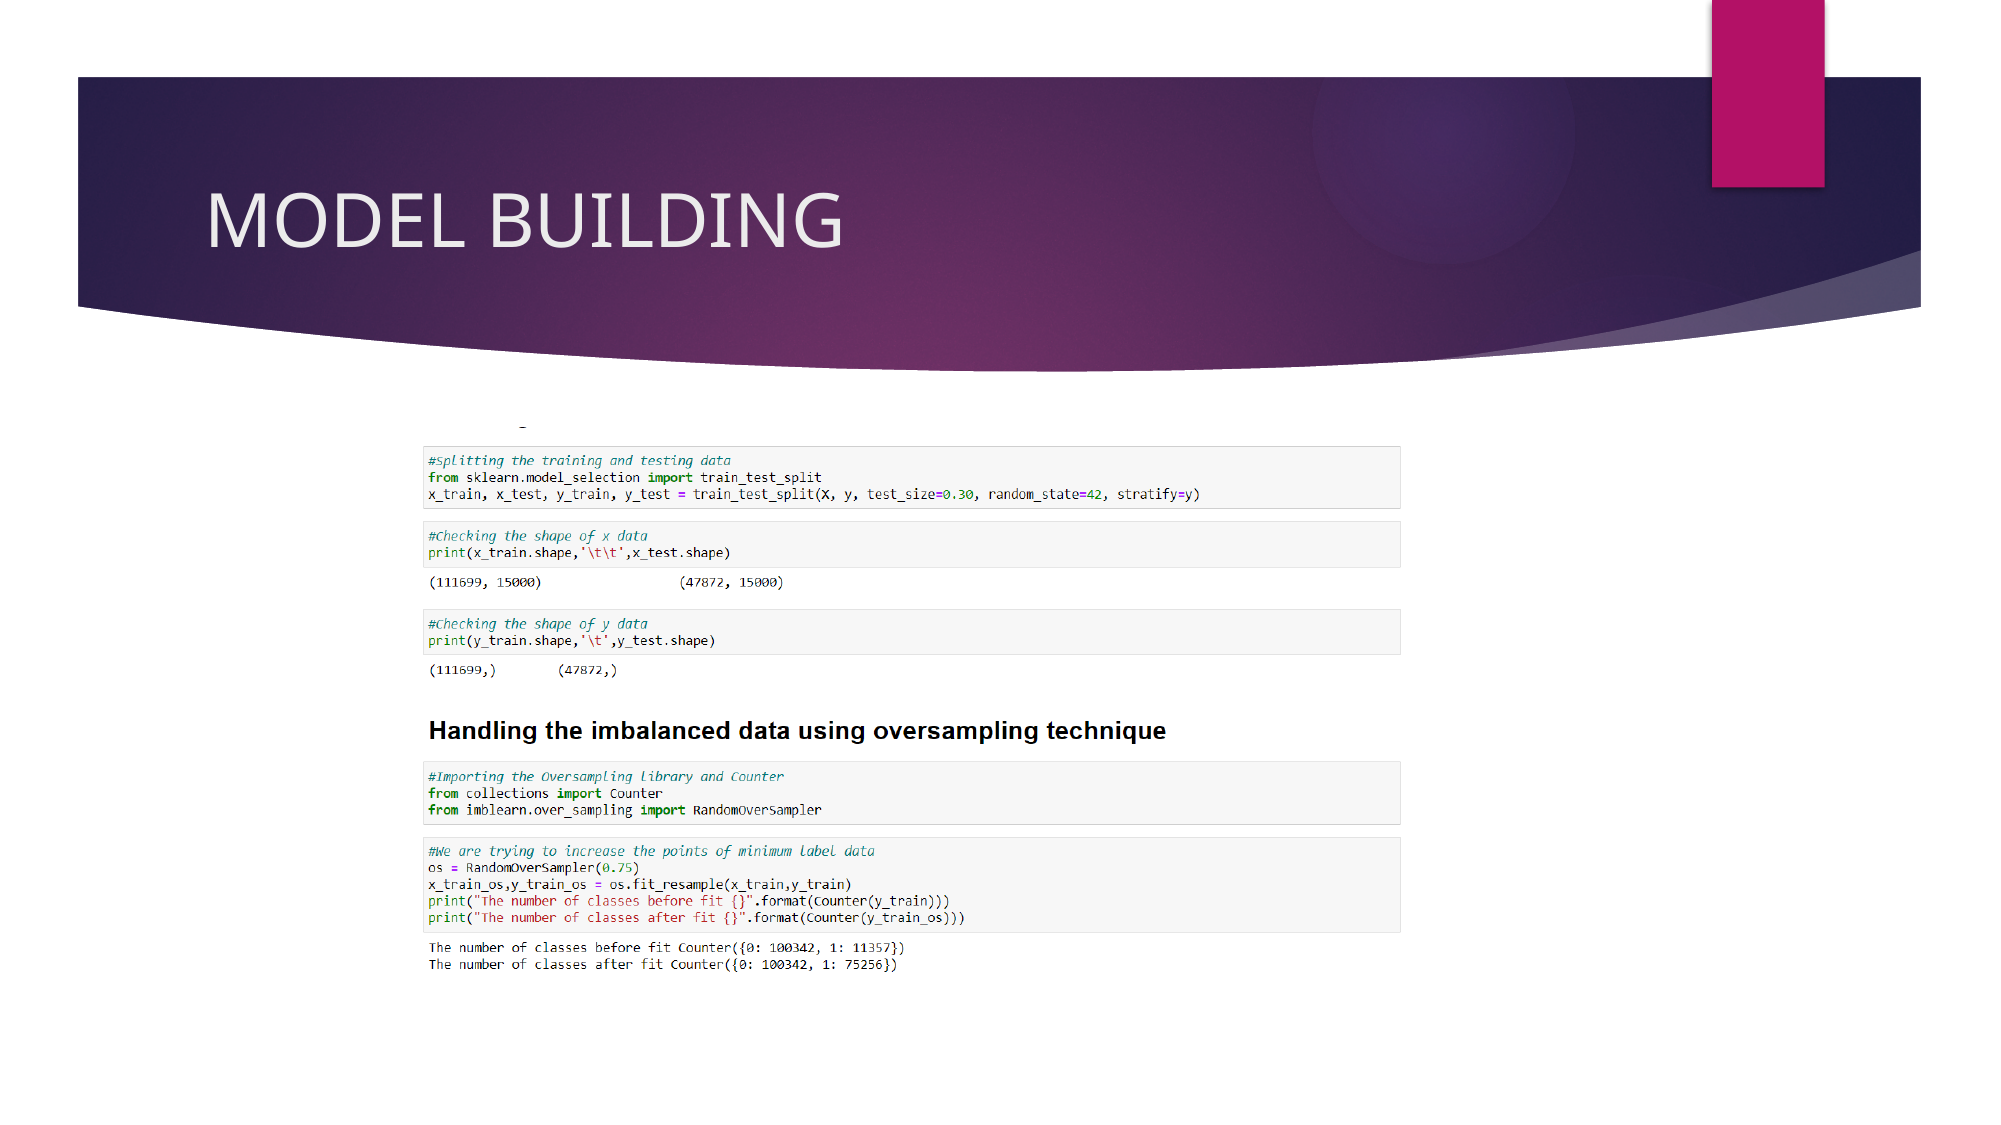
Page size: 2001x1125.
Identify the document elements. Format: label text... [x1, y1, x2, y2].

title MODEL BUILDING [189, 159, 1627, 276]
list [416, 426, 1411, 988]
